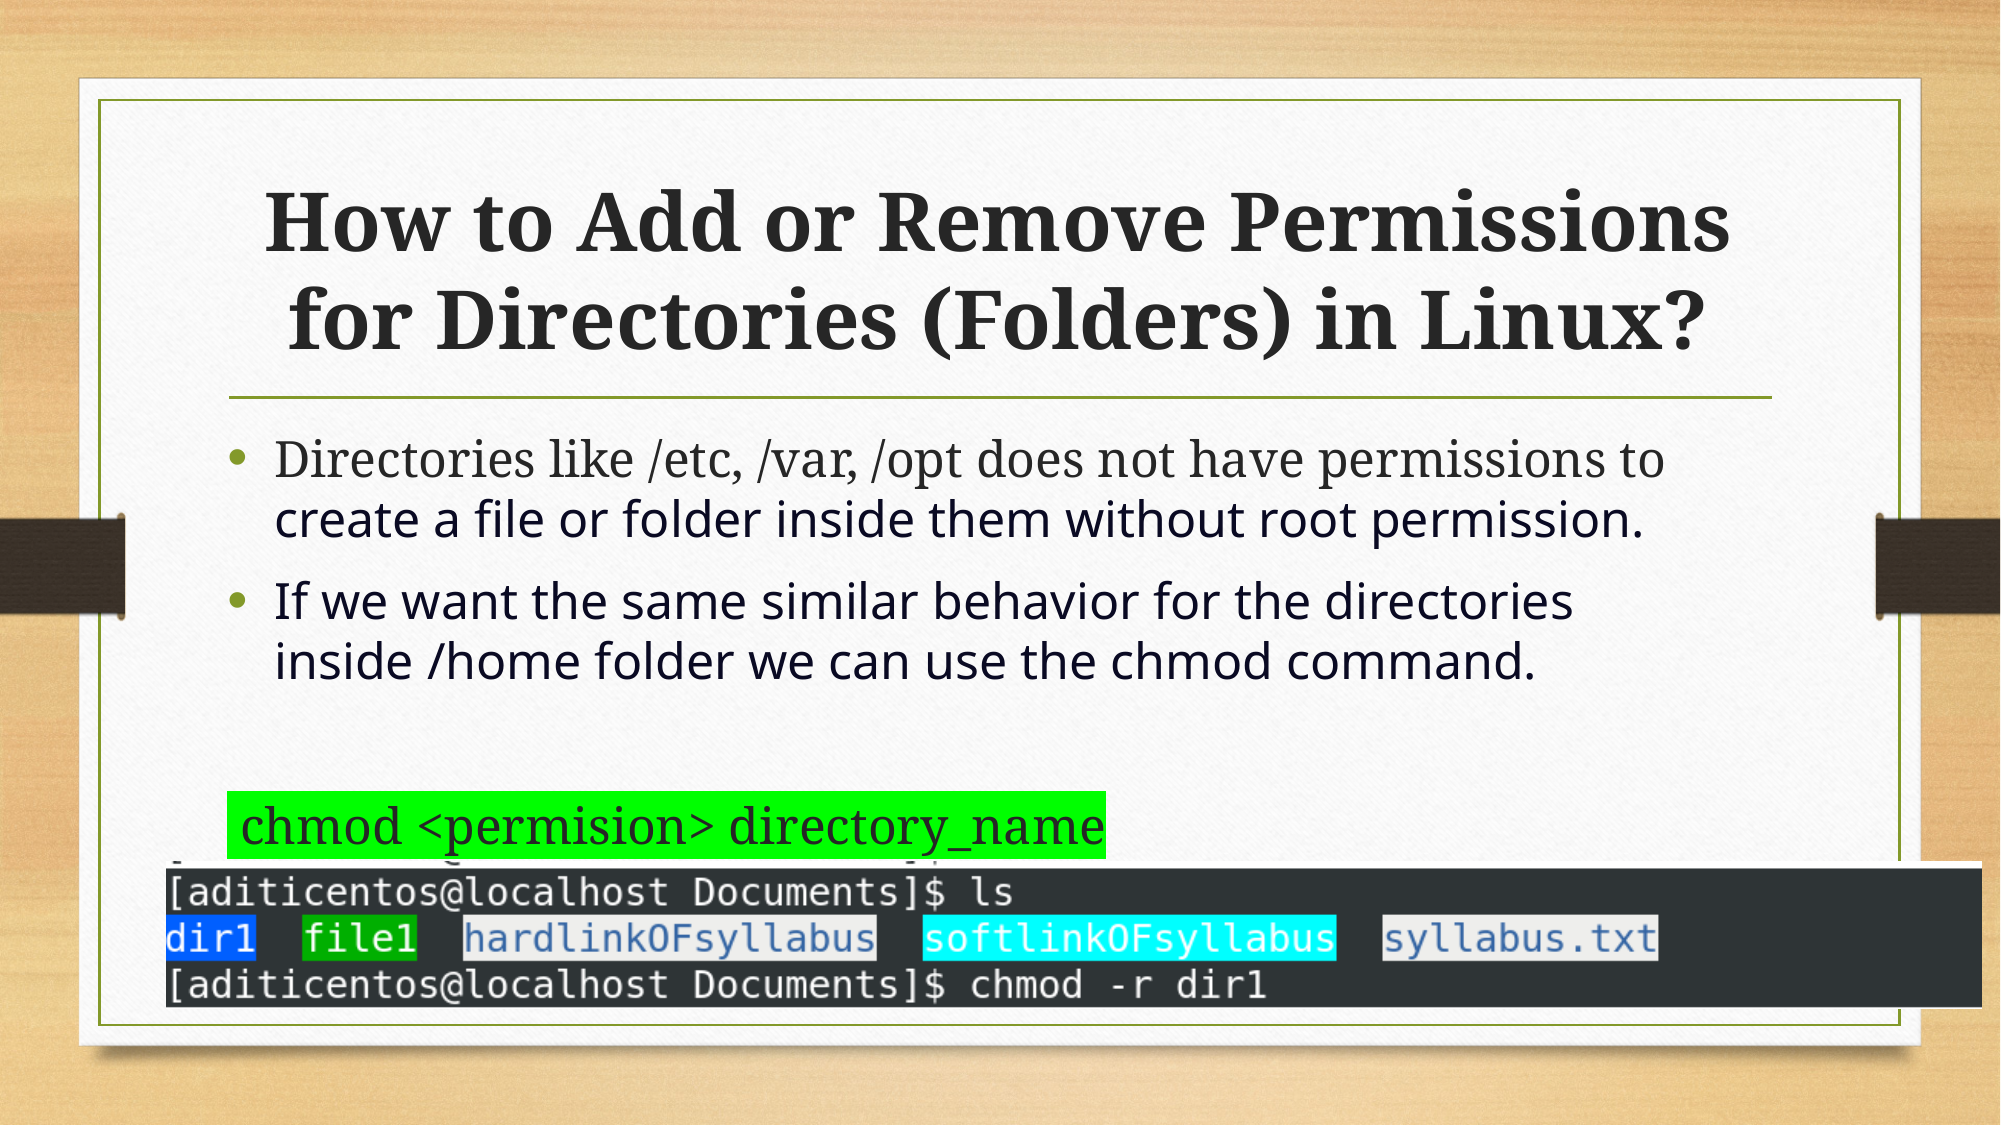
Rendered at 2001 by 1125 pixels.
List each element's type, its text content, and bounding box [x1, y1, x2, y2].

title How to Add or Remove Permissions for Directories (Folders) in Linux? [212, 161, 1788, 375]
picture [0, 0, 2001, 1125]
list Directories like /etc, /var, /opt does not have permissions to create a file or folder inside them without root permission. If we want the same similar behavior for the directories inside /home folder we can use the chmod command. chmod <permision> directory_name [212, 419, 1788, 861]
